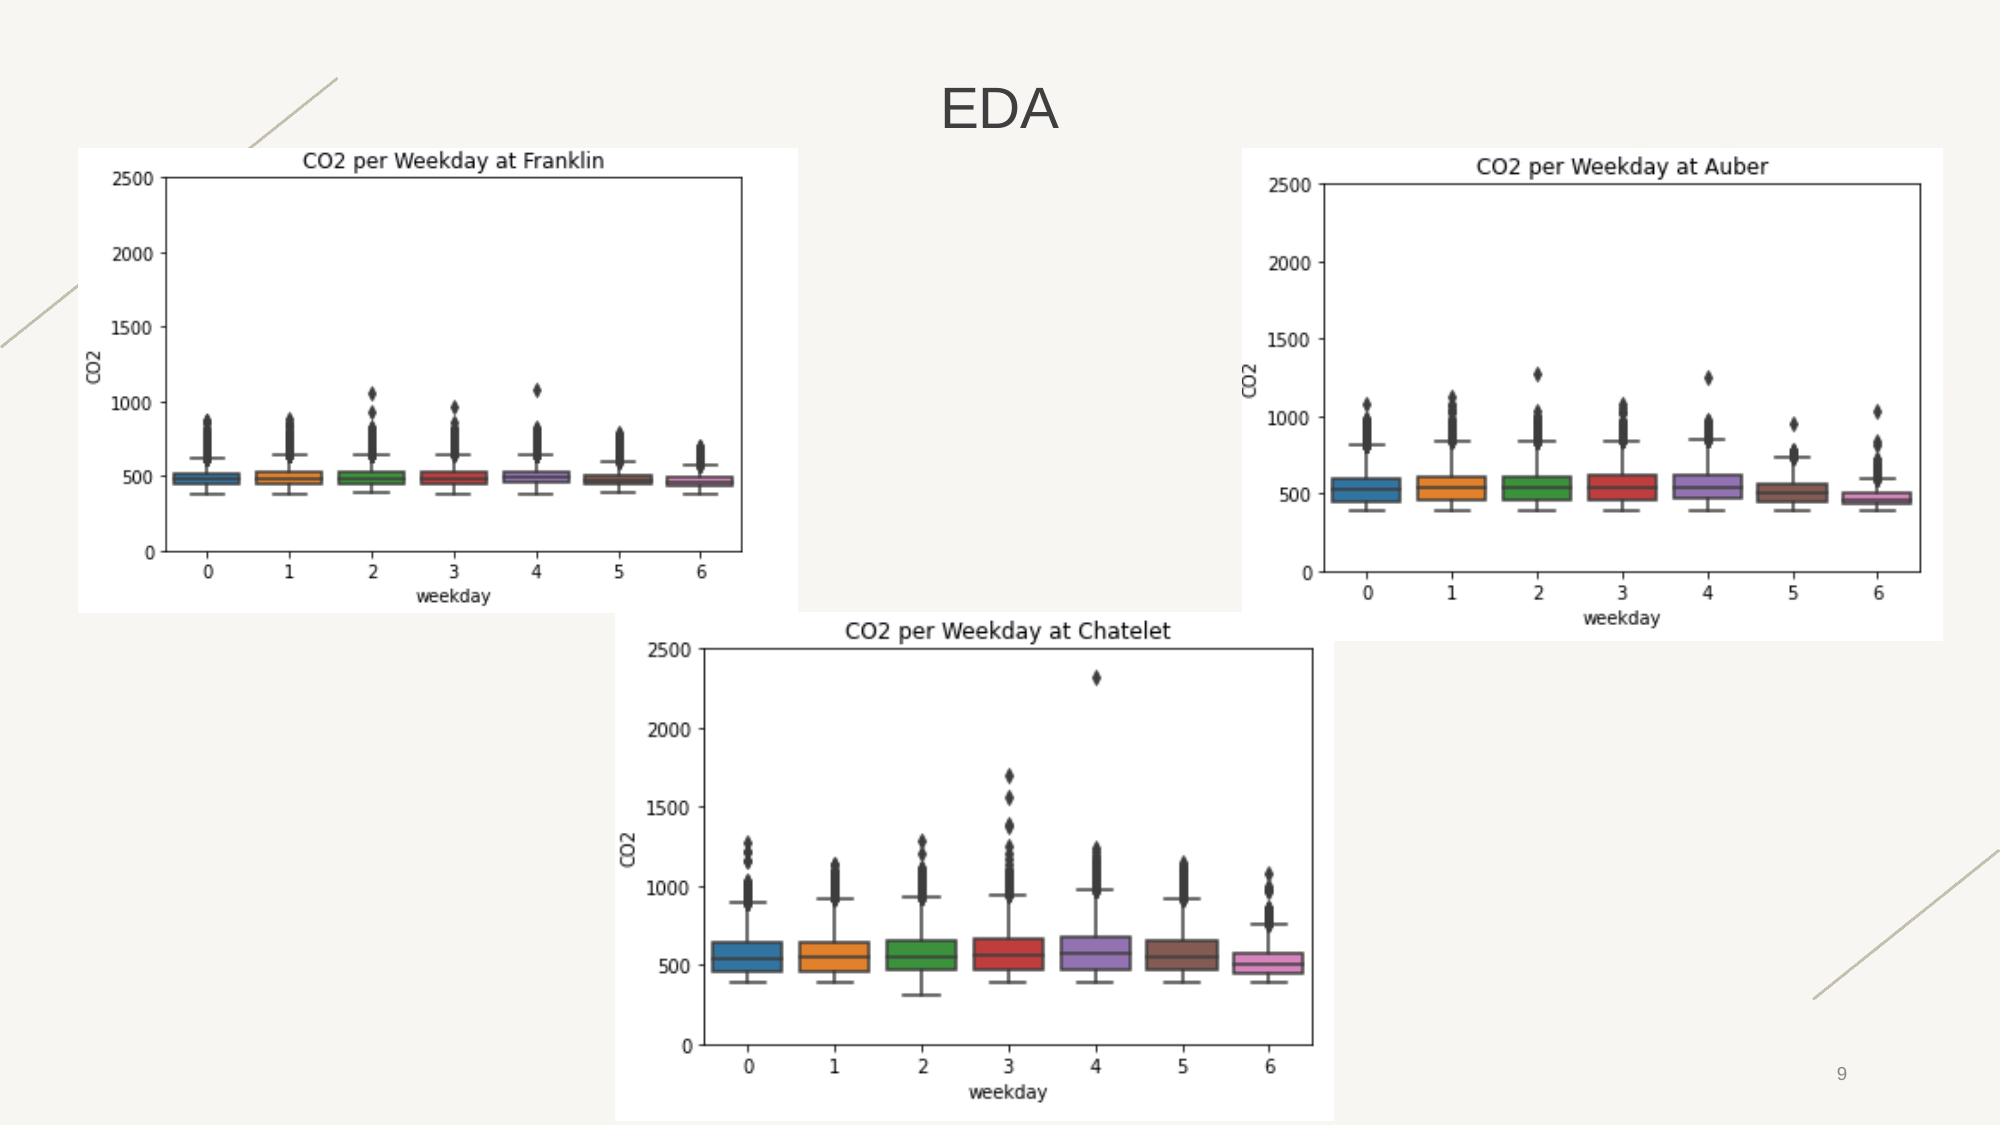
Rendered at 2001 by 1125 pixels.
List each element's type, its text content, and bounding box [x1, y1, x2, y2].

title EDA [309, 0, 1691, 218]
slide_number ‹#› [1412, 1042, 1863, 1103]
picture [0, 77, 1943, 1121]
picture [1812, 849, 2000, 1000]
